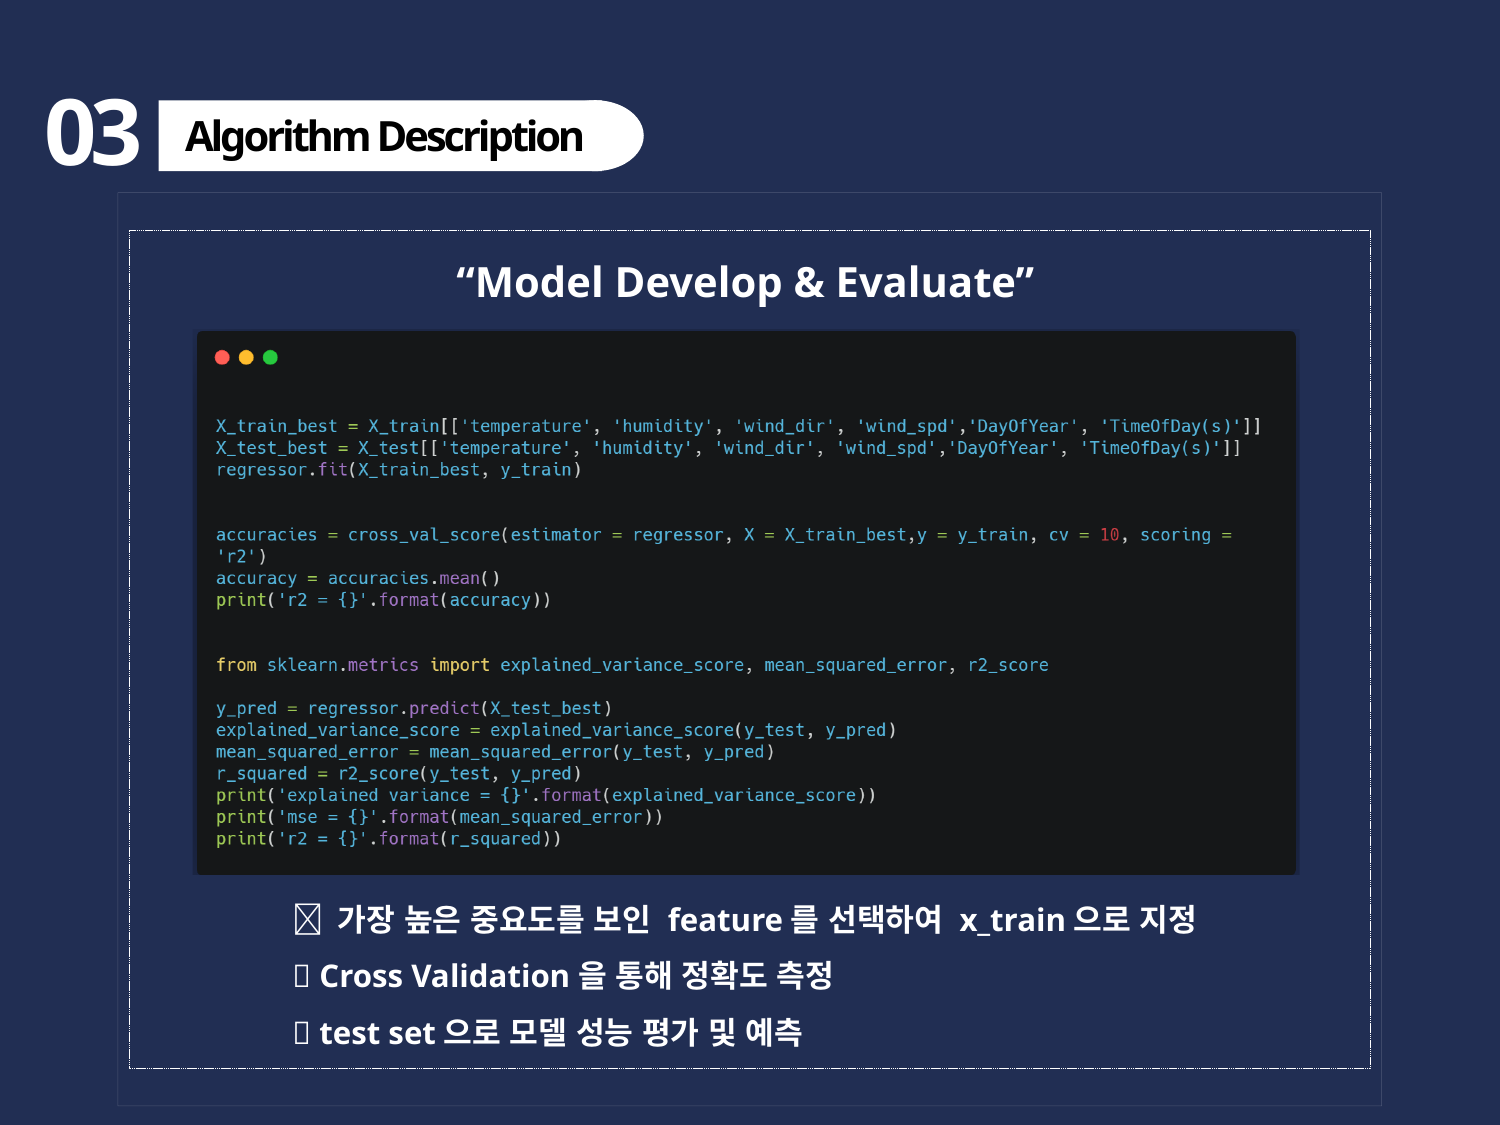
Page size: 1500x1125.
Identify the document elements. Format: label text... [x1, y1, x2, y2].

picture [192, 329, 1300, 875]
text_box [158, 100, 644, 172]
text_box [117, 192, 1382, 1107]
text_box 03 [29, 66, 195, 191]
